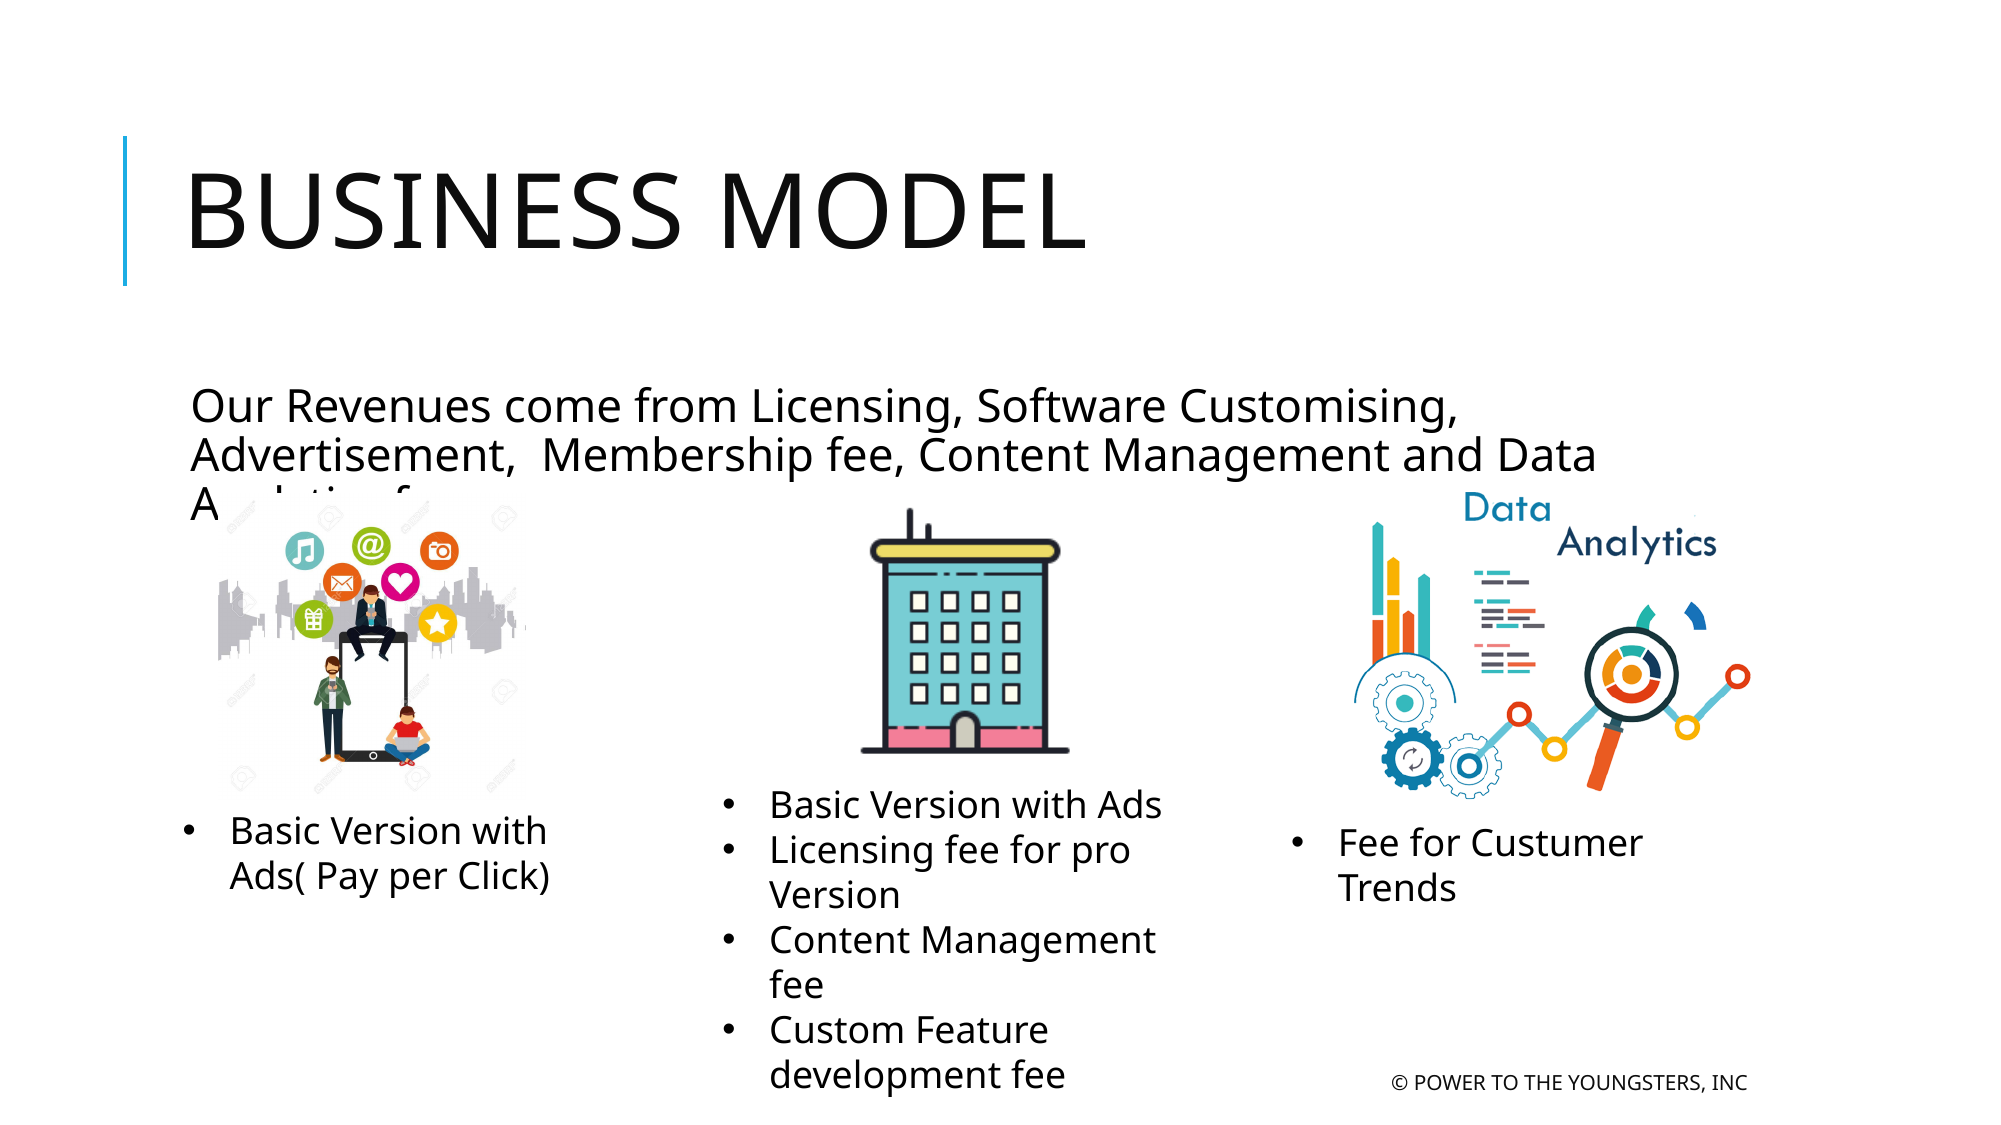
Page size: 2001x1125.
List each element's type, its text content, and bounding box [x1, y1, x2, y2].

footer © Power to the Youngsters, Inc [1228, 1061, 1763, 1107]
text_box Fee for Custumer Trends [1276, 811, 1687, 917]
picture [1470, 496, 1484, 517]
text_box Basic Version with Ads( Pay per Click) [167, 799, 578, 905]
picture [1292, 492, 1814, 800]
picture [811, 492, 1119, 800]
title Business Model [168, 96, 1763, 342]
picture [218, 492, 526, 800]
text_box Basic Version with Ads Licensing fee for pro Version Content Management fee Custom Feature development fee [707, 773, 1228, 1125]
list Our Revenues come from Licensing, Software Customising, Advertisement, Membership fee, Content Management and Data Analytics fee [168, 375, 1763, 494]
